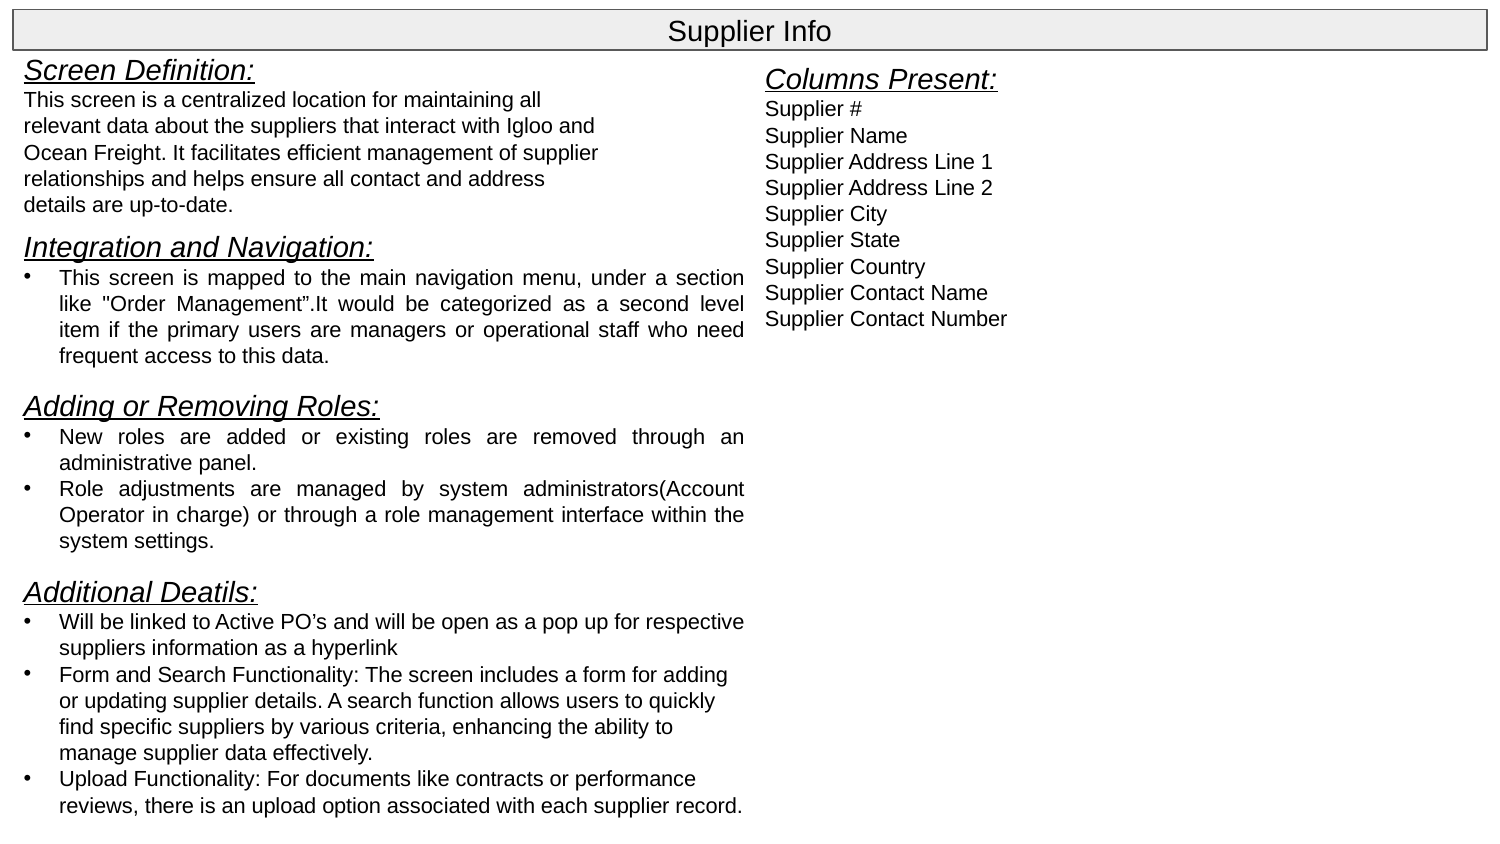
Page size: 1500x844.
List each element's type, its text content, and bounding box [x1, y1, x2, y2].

text_box Screen Definition: This screen is a centralized location for maintaining all relevant data about the suppliers that interact with Igloo and Ocean Freight. It facilitates efficient management of supplier relationships and helps ensure all contact and address details are up-to-date. [8, 43, 625, 260]
text_box Integration and Navigation: This screen is mapped to the main navigation menu, under a section like "Order Management”.It would be categorized as a second level item if the primary users are managers or operational staff who need frequent access to this data. [8, 220, 761, 376]
text_box Additional Deatils: Will be linked to Active PO’s and will be open as a pop up for respective suppliers information as a hyperlink Form and Search Functionality: The screen includes a form for adding or updating supplier details. A search function allows users to quickly find specific suppliers by various criteria, enhancing the ability to manage supplier data effectively. Upload Functionality: For documents like contracts or performance reviews, there is an upload option associated with each supplier record. [8, 565, 761, 844]
text_box Adding or Removing Roles: New roles are added or existing roles are removed through an administrative panel. Role adjustments are managed by system administrators(Account Operator in charge) or through a role management interface within the system settings. [8, 379, 761, 561]
text_box Columns Present: Supplier # Supplier Name Supplier Address Line 1 Supplier Address Line 2 Supplier City Supplier State Supplier Country Supplier Contact Name Supplier Contact Number [749, 52, 1084, 339]
text_box Supplier Info [12, 9, 1487, 51]
